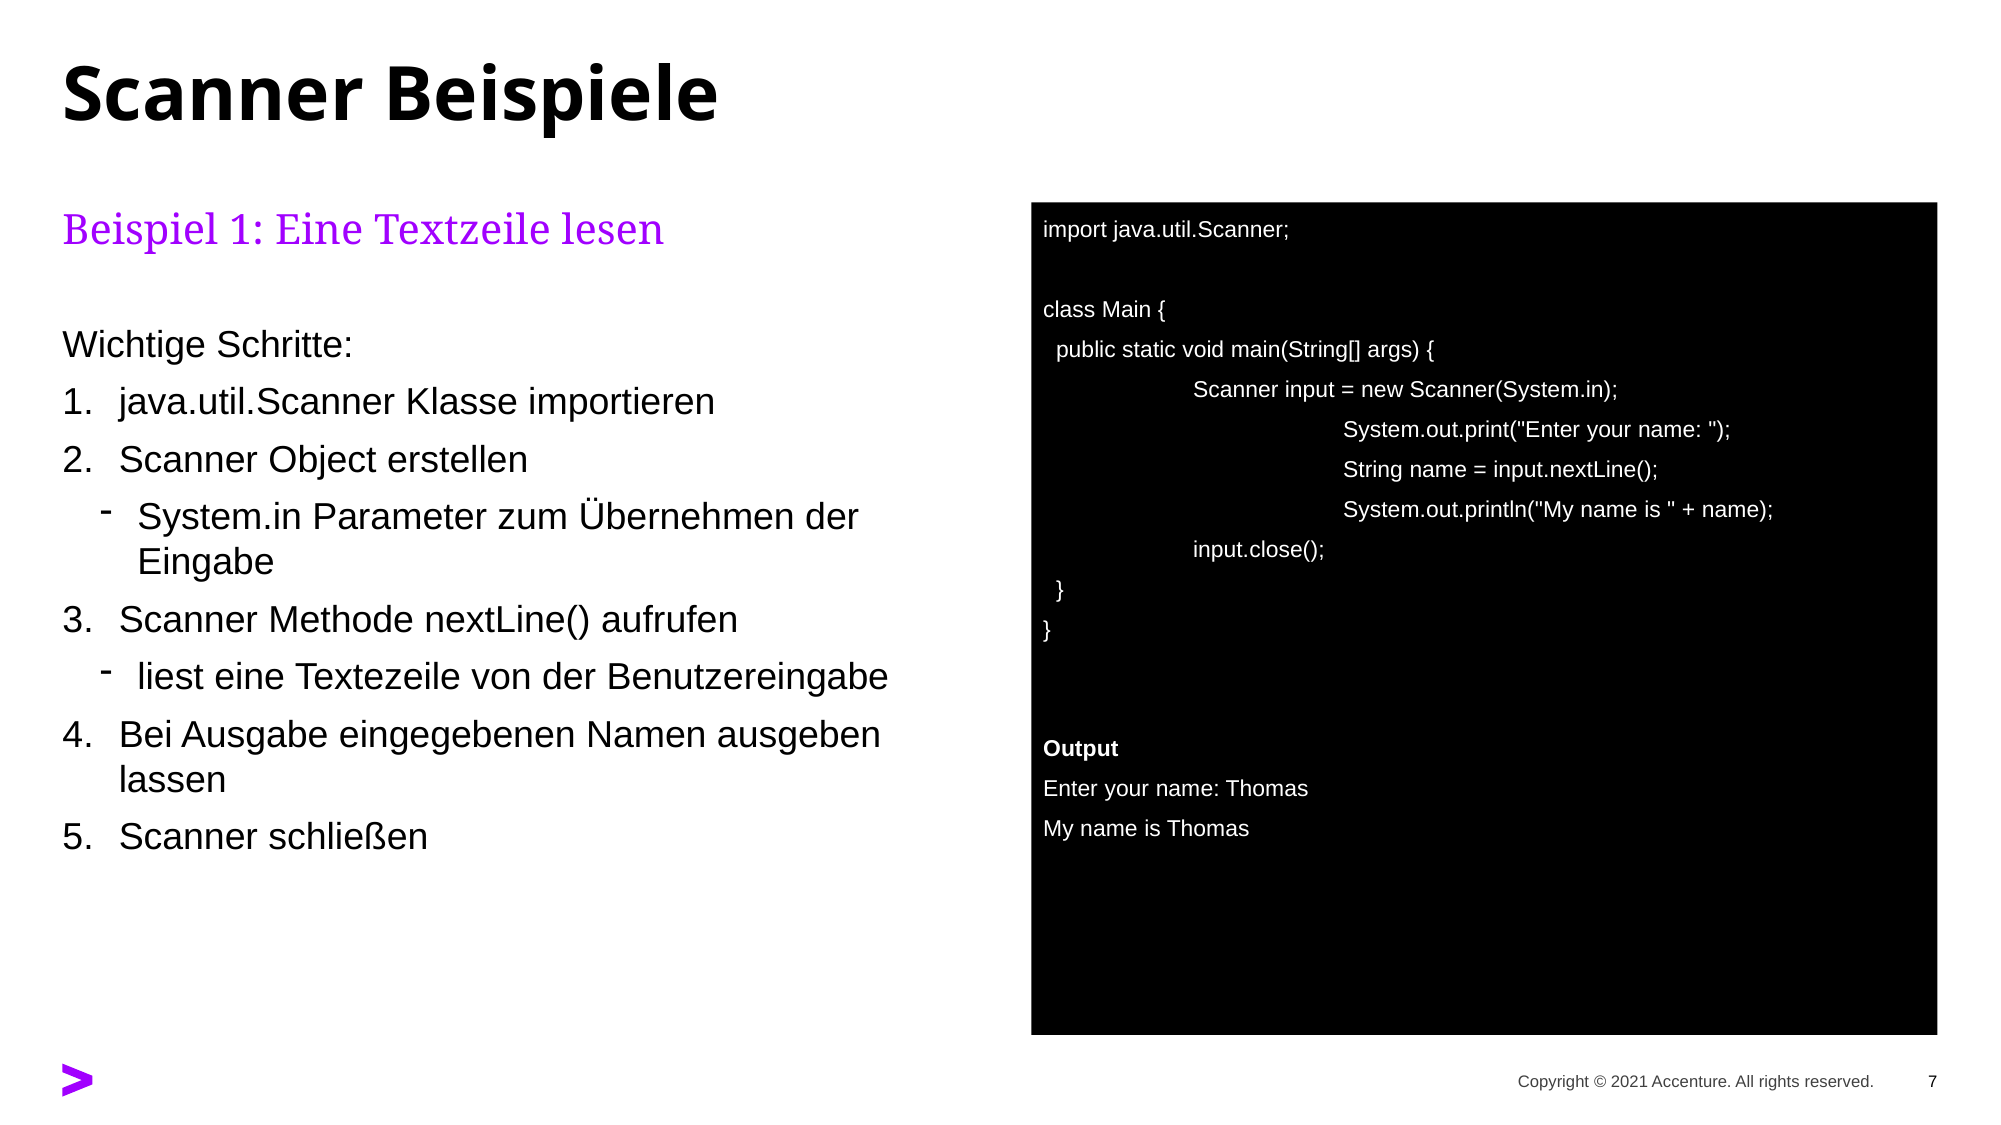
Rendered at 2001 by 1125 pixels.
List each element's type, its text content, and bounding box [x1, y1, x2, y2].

title Scanner Beispiele [62, 62, 1938, 194]
list Beispiel 1: Eine Textzeile lesen [62, 202, 1938, 266]
slide_number 7 [1883, 1064, 1938, 1098]
list import java.util.Scanner; class Main { public static void main(String[] args) { Scanner input = new Scanner(System.in); System.out.print("Enter your name: "); String name = input.nextLine(); System.out.println("My name is " + name); input.close(); } } Output Enter your name: Thomas My name is Thomas [1031, 266, 1938, 1035]
list Wichtige Schritte: java.util.Scanner Klasse importieren Scanner Object erstellen System.in Parameter zum Übernehmen der Eingabe Scanner Methode nextLine() aufrufen liest eine Textezeile von der Benutzereingabe Bei Ausgabe eingegebenen Namen ausgeben lassen Scanner schließen [62, 319, 969, 1035]
footer Copyright © 2021 Accenture. All rights reserved. [1200, 1064, 1875, 1097]
